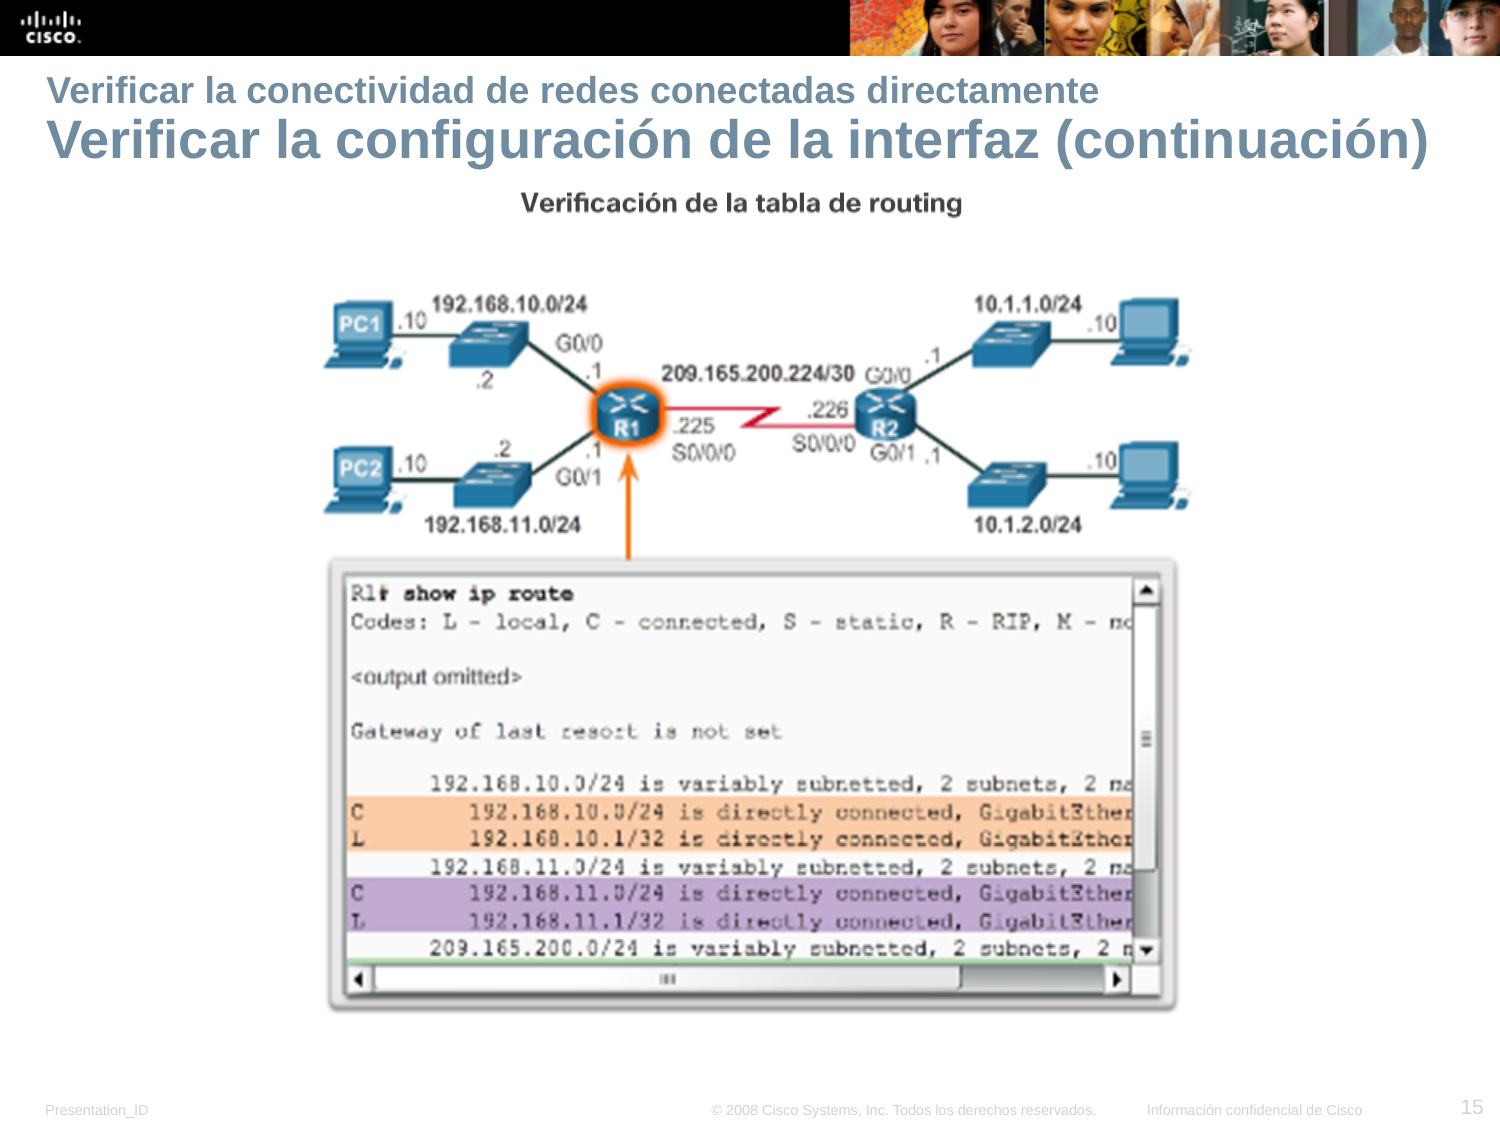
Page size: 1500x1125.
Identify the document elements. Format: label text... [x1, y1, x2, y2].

picture [0, 0, 1500, 56]
title Verificar la conectividad de redes conectadas directamente Verificar la configuración de la interfaz (continuación) [33, 64, 1483, 203]
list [241, 188, 1241, 1101]
